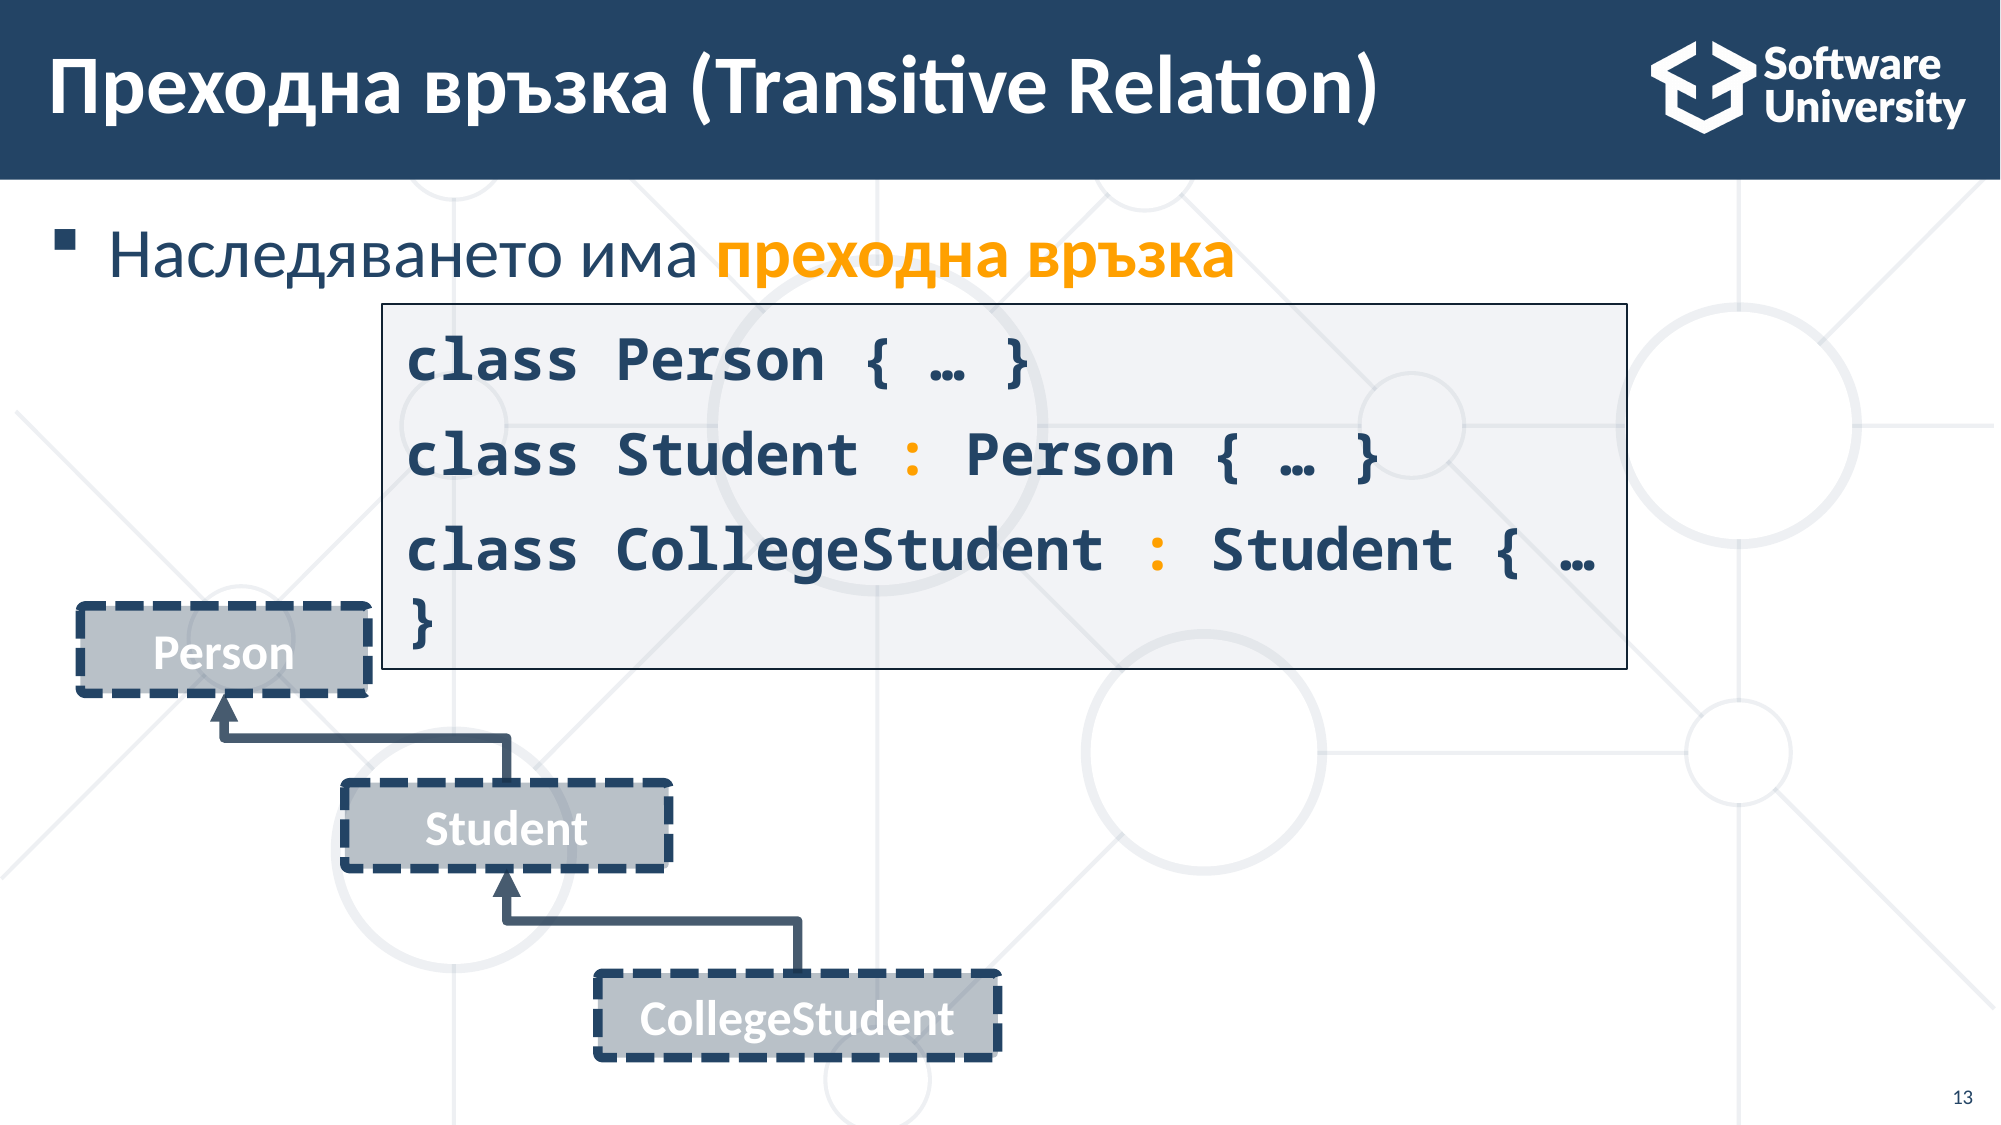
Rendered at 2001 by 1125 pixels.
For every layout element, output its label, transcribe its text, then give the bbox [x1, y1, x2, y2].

slide_number 13 [1927, 1067, 1989, 1117]
picture [1651, 41, 1966, 134]
list Наследяването има преходна връзка [31, 196, 1970, 1104]
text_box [599, 775, 705, 1067]
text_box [320, 596, 411, 880]
title Преходна връзка (Transitive Relation) [31, 16, 1625, 162]
text_box class Person { … } class Student : Person { … } class CollegeStudent : Student { … } [382, 304, 1628, 670]
text_box Person [78, 603, 315, 696]
text_box CollegeStudent [708, 971, 1000, 1060]
text_box Student [416, 780, 594, 871]
